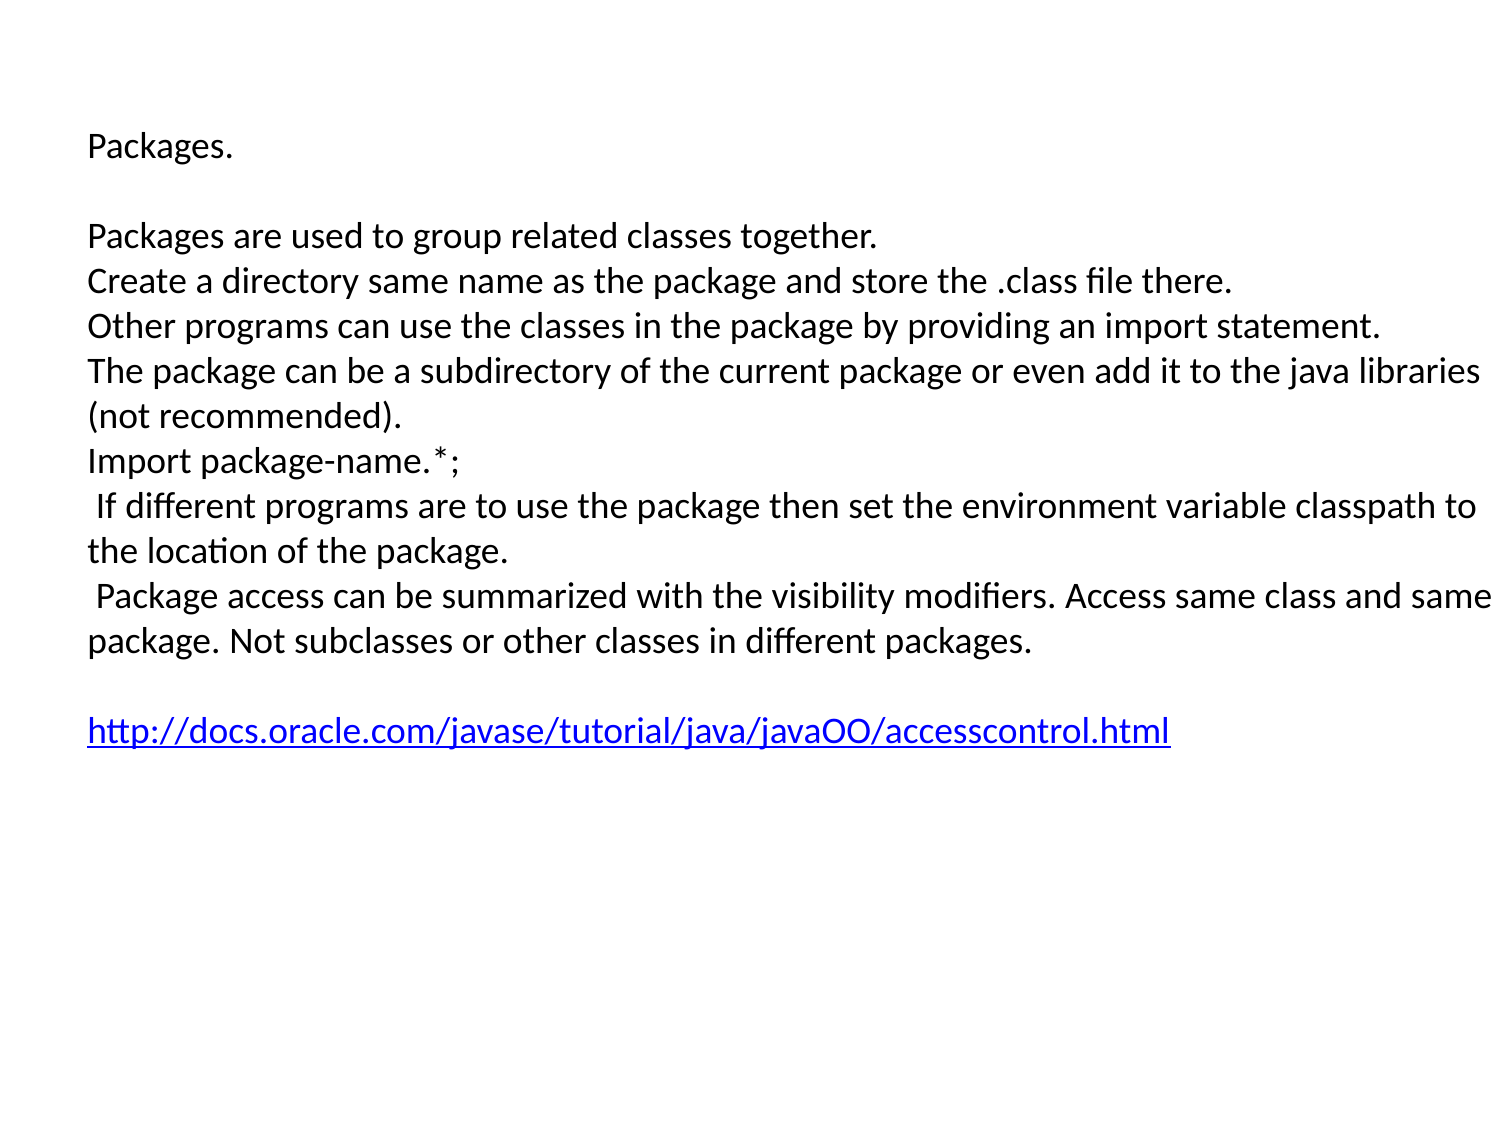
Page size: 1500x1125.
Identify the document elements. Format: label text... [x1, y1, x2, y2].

text_box Packages. Packages are used to group related classes together. Create a directory same name as the package and store the .class file there. Other programs can use the classes in the package by providing an import statement. The package can be a subdirectory of the current package or even add it to the java libraries (not recommended). Import package-name.*; If different programs are to use the package then set the environment variable classpath to the location of the package. Package access can be summarized with the visibility modifiers. Access same class and same package. Not subclasses or other classes in different packages. http://docs.oracle.com/javase/tutorial/java/javaOO/accesscontrol.html [72, 113, 1500, 849]
